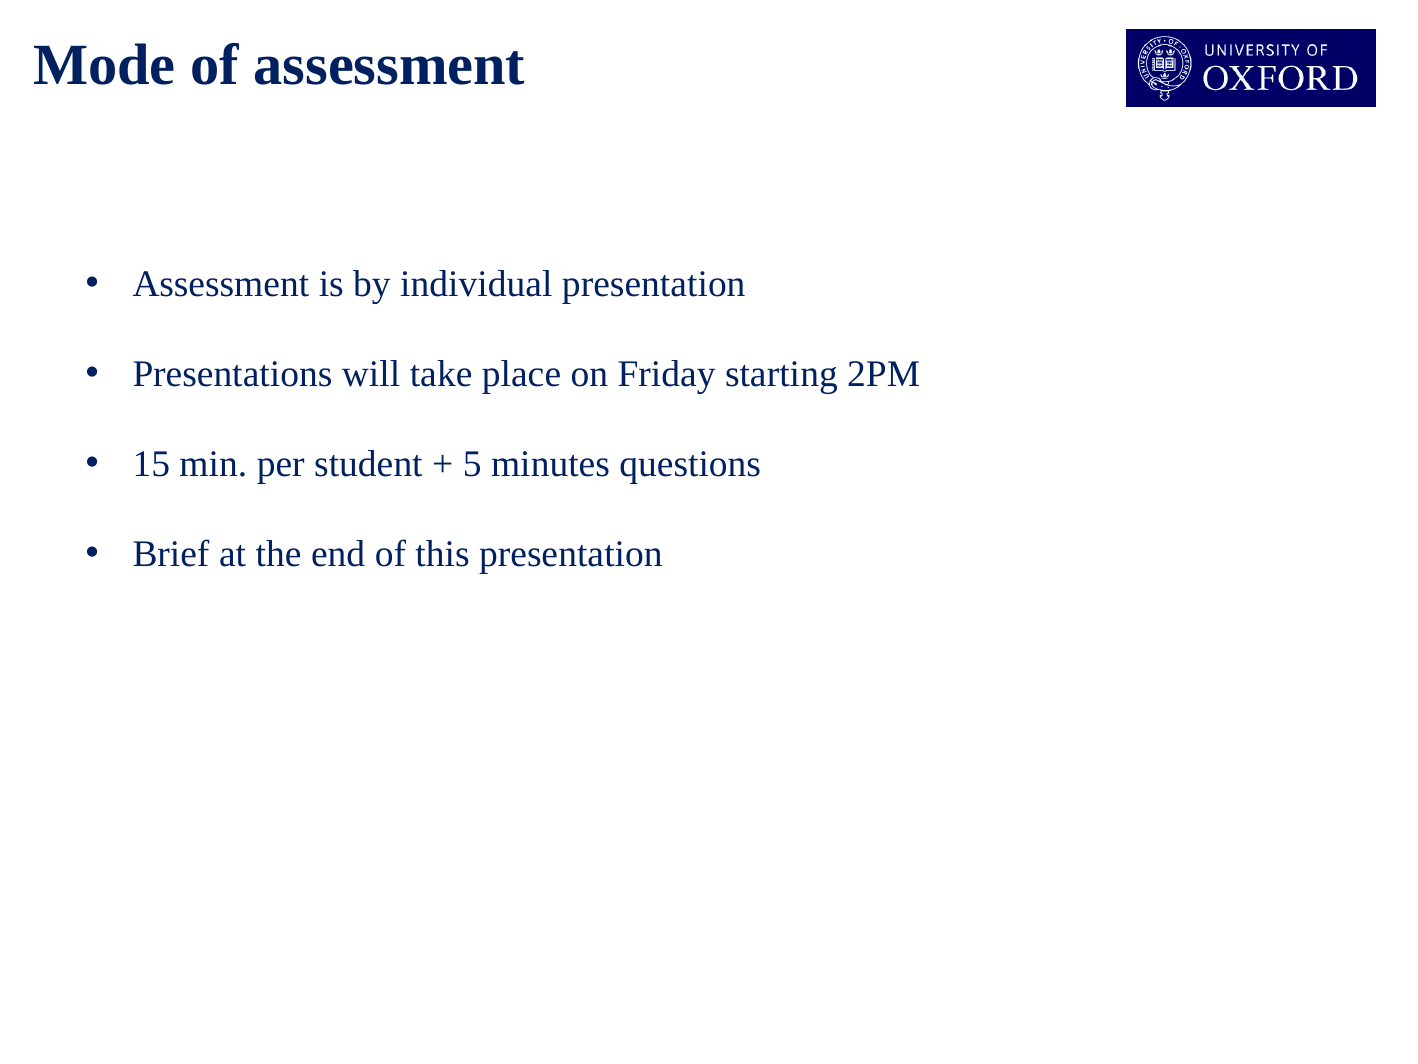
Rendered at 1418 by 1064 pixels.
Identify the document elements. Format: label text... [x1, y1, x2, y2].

text_box Assessment is by individual presentation Presentations will take place on Friday starting 2PM 15 min. per student + 5 minutes questions Brief at the end of this presentation [0, 251, 1418, 627]
picture [1126, 29, 1376, 107]
text_box Mode of assessment [18, 19, 1085, 104]
